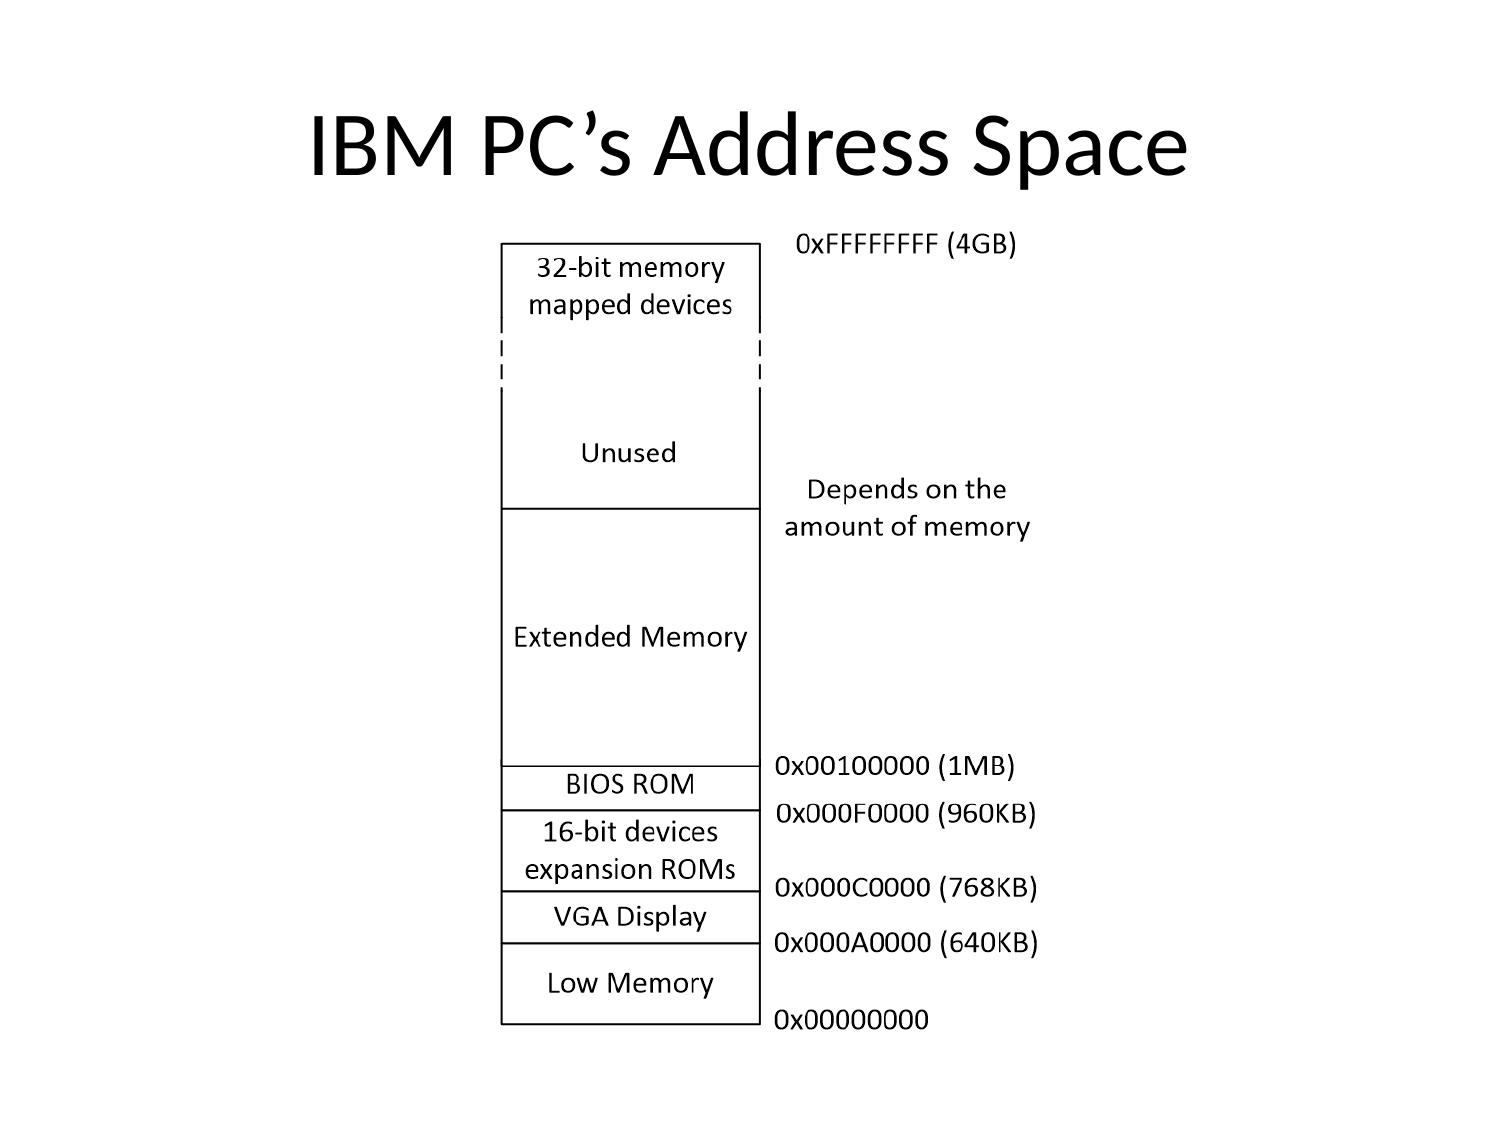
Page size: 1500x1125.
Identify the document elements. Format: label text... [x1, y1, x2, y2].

title IBM PC’s Address Space [75, 45, 1425, 233]
picture [499, 220, 1038, 1038]
